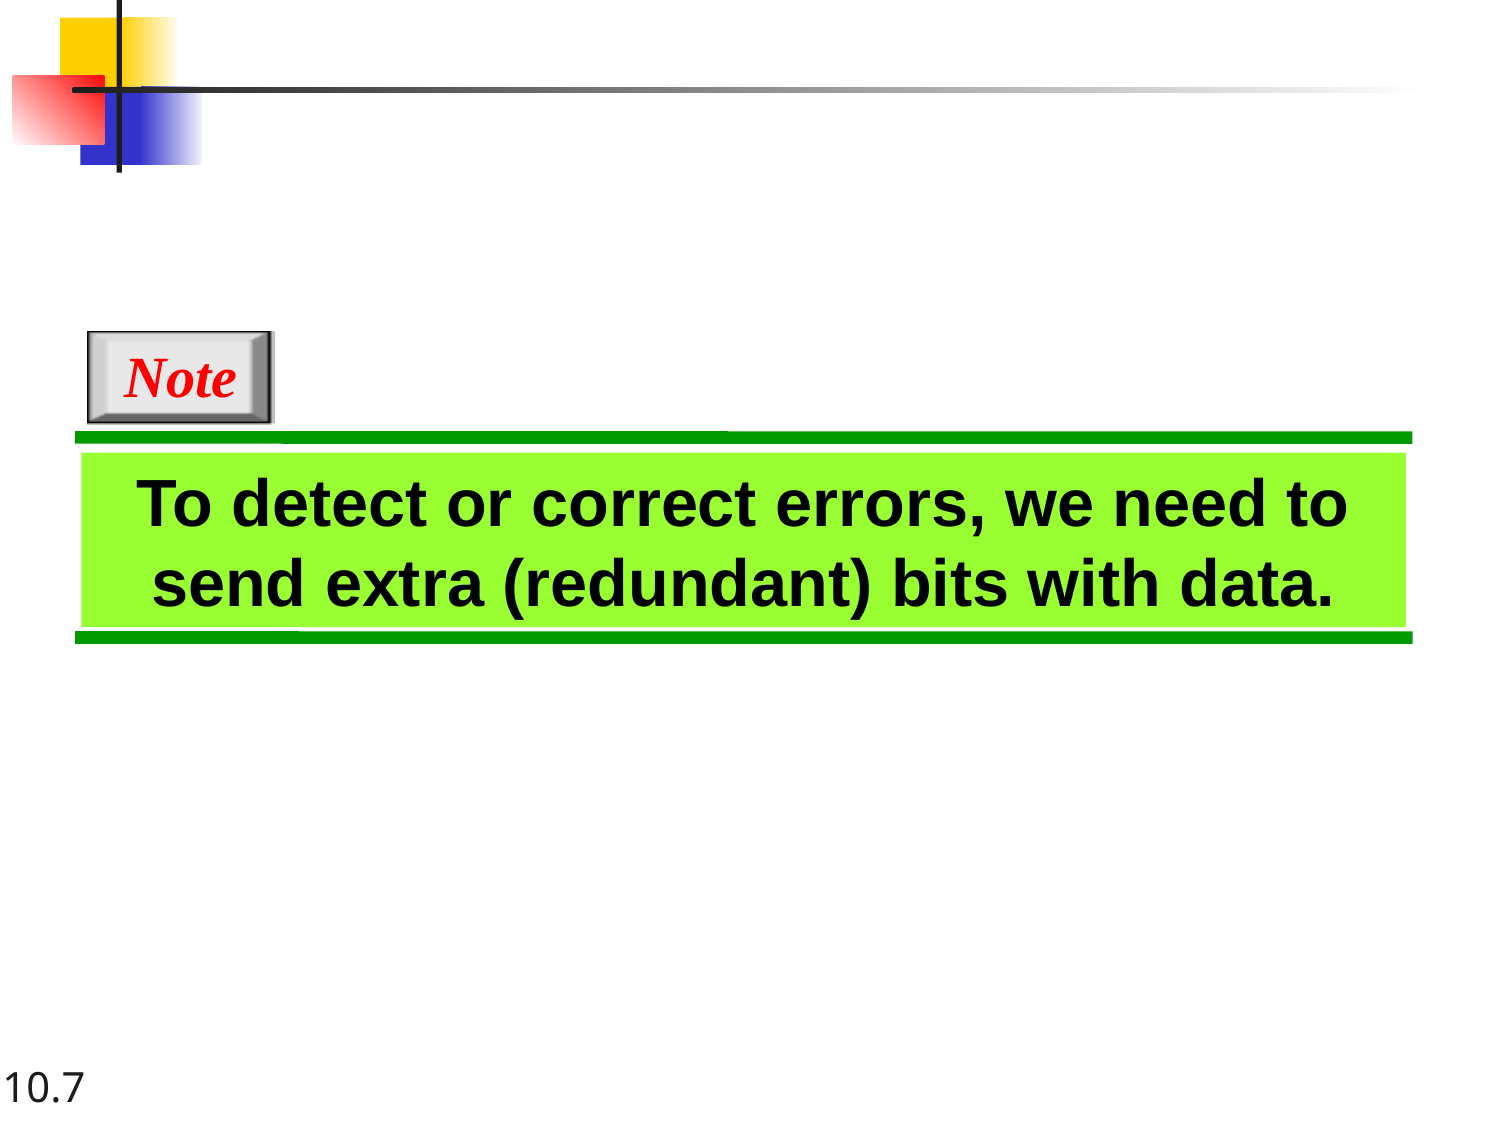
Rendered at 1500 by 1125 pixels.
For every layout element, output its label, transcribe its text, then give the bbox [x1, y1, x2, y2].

text_box To detect or correct errors, we need to send extra (redundant) bits with data. [81, 452, 1407, 628]
text_box [116, 0, 122, 87]
text_box [122, 93, 141, 165]
text_box [141, 93, 202, 165]
text_box [12, 75, 105, 145]
text_box [116, 93, 122, 173]
text_box [122, 17, 177, 86]
text_box [80, 93, 116, 165]
text_box [72, 87, 1423, 93]
slide_number 10.7 [0, 1050, 300, 1125]
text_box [87, 331, 276, 426]
text_box [60, 17, 116, 86]
